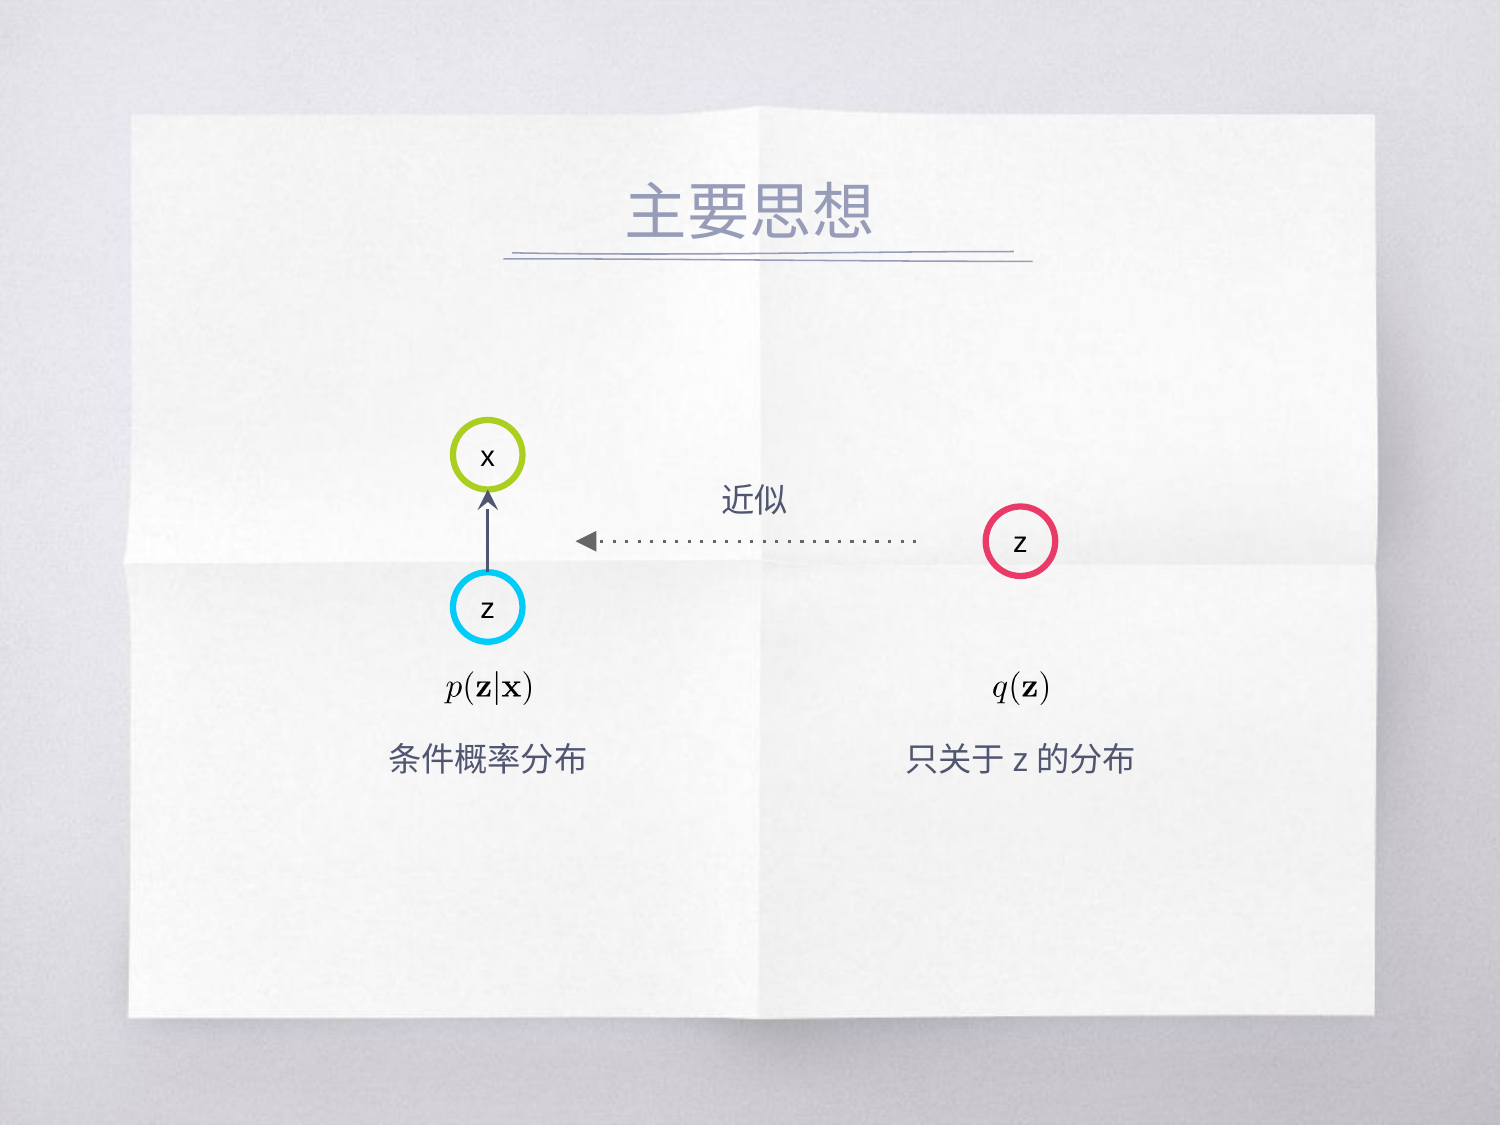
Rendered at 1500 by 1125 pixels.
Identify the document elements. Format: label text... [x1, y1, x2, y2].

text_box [452, 419, 523, 643]
picture [0, 0, 1500, 1125]
text_box z [985, 506, 1056, 577]
title 主要思想 [168, 113, 1332, 263]
text_box 条件概率分布 [344, 735, 631, 781]
text_box 只关于z的分布 [877, 735, 1164, 781]
text_box 近似 [611, 475, 898, 522]
